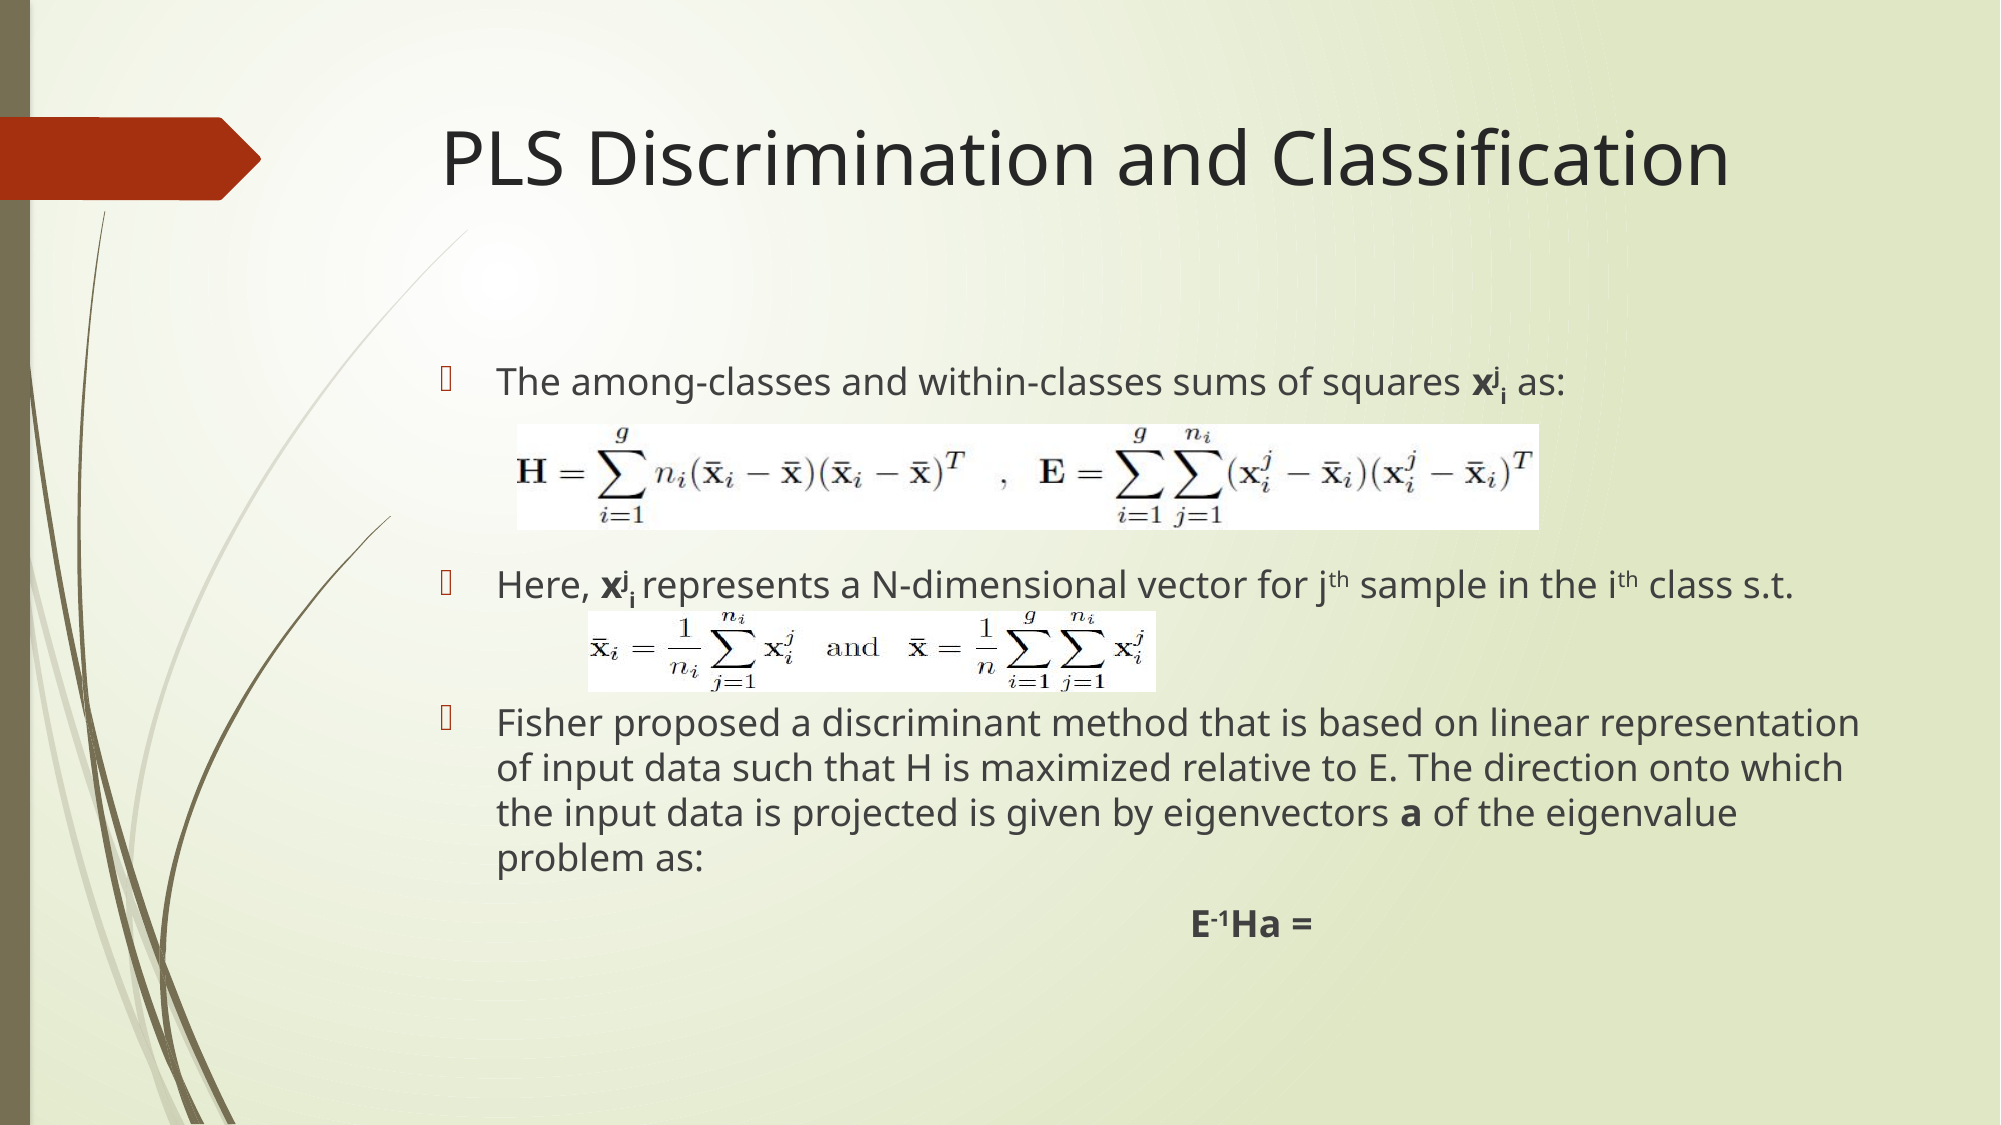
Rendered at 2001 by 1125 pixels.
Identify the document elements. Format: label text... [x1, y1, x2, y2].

title PLS Discrimination and Classification [425, 102, 1888, 313]
picture [516, 424, 1539, 530]
picture [588, 610, 1156, 692]
